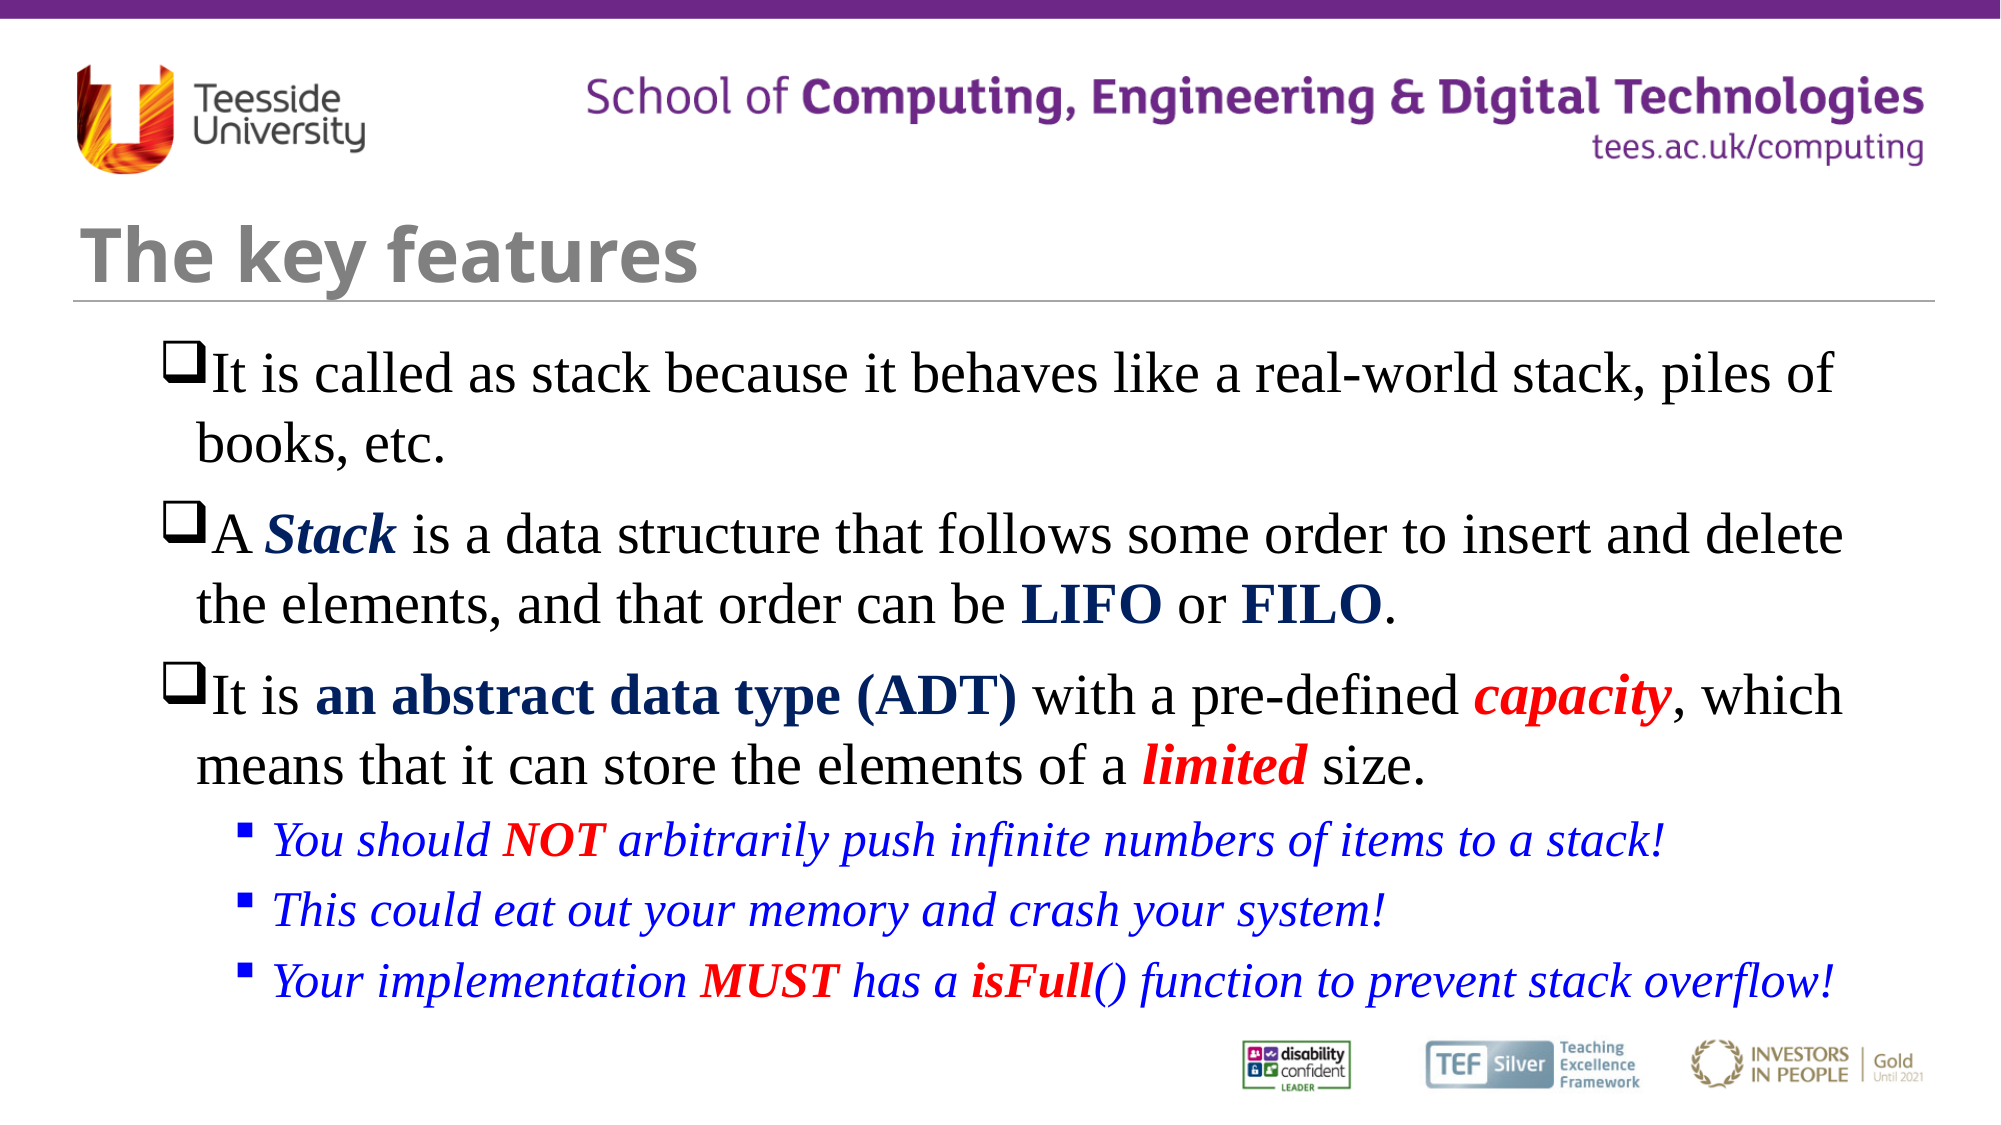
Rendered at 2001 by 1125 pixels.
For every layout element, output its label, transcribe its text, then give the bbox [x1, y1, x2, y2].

picture [0, 0, 2001, 1125]
list It is called as stack because it behaves like a real-world stack, piles of books, etc. A Stack is a data structure that follows some order to insert and delete the elements, and that order can be LIFO or FILO. It is an abstract data type (ADT) with a pre-defined capacity, which means that it can store the elements of a limited size. You should NOT arbitrarily push infinite numbers of items to a stack! This could eat out your memory and crash your system! Your implementation MUST has a isFull() function to prevent stack overflow! [143, 326, 1875, 1004]
title The key features [64, 210, 1961, 319]
